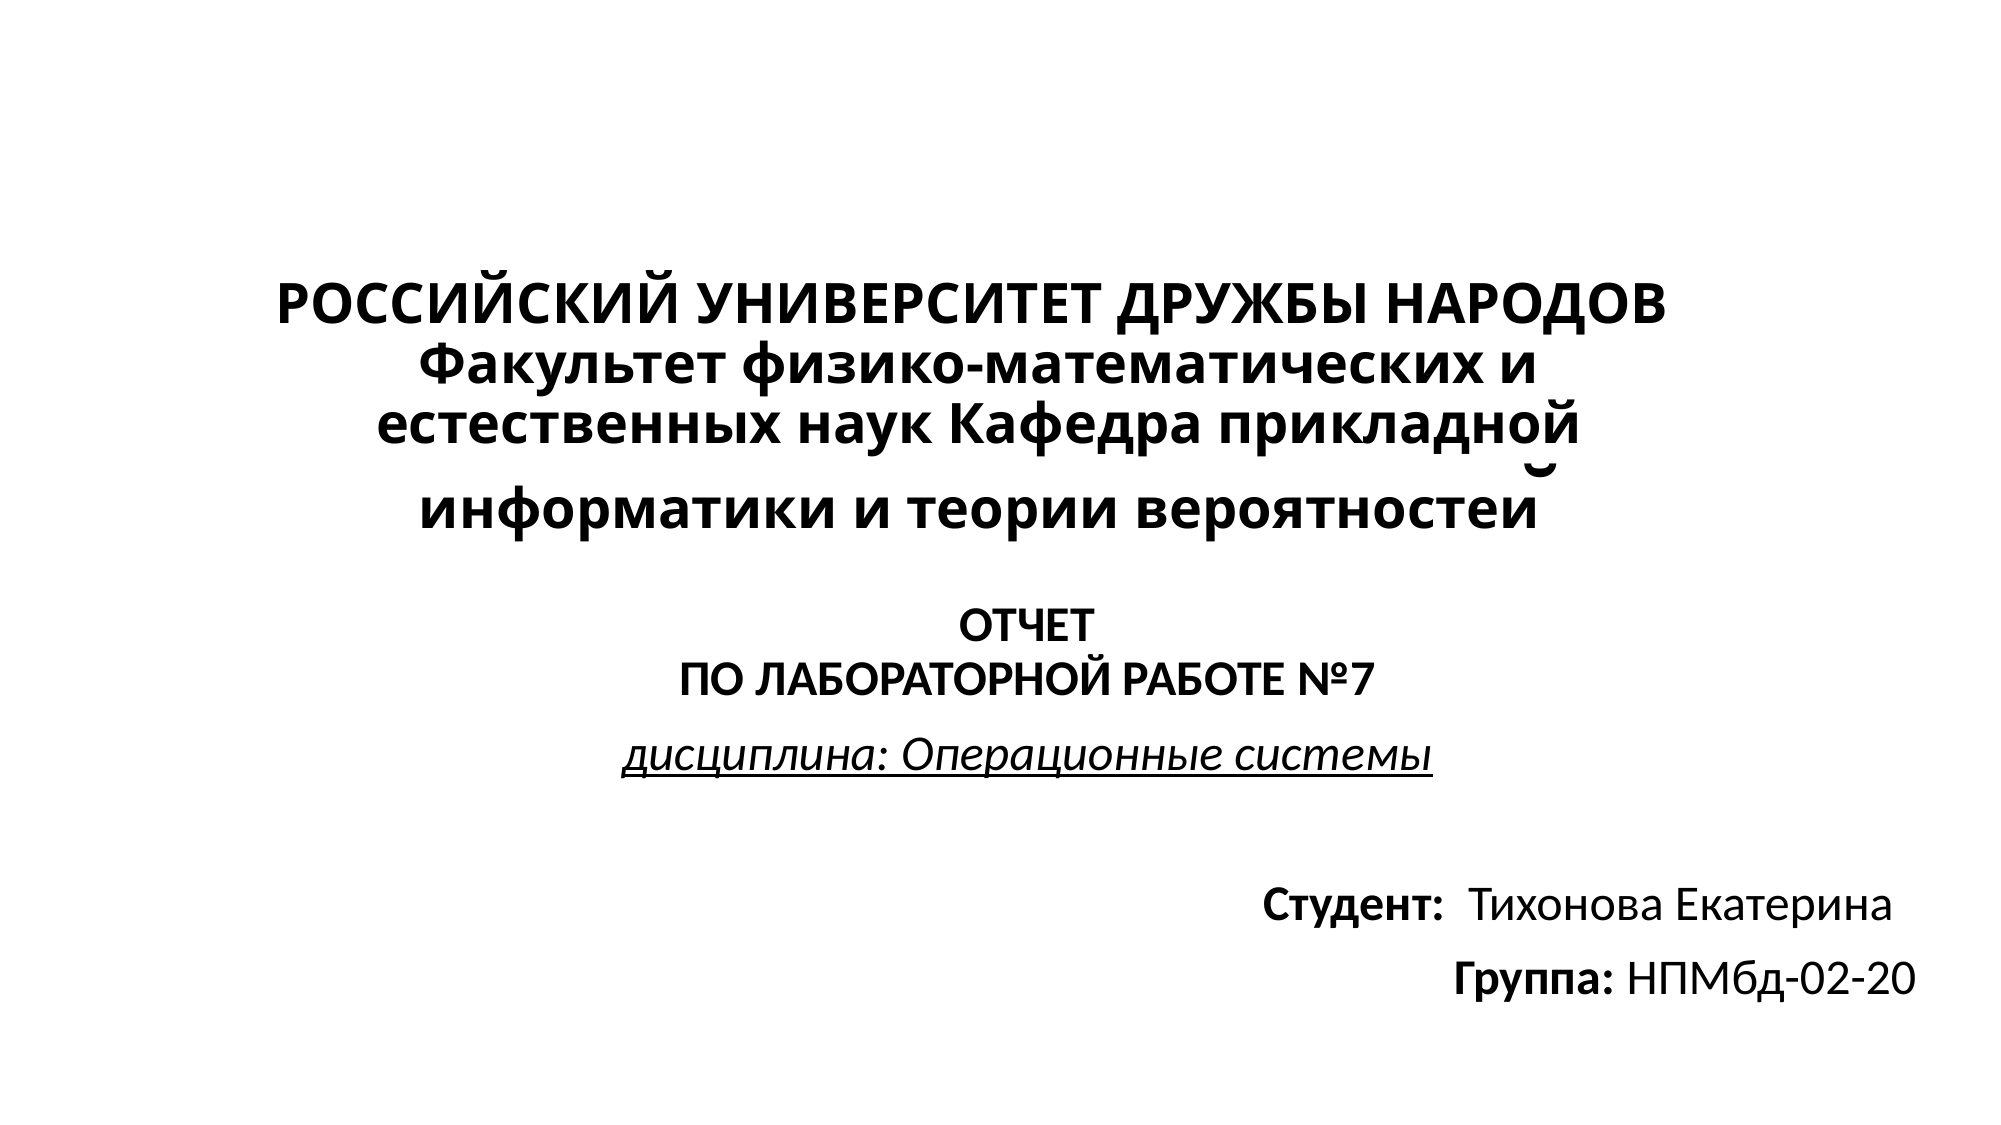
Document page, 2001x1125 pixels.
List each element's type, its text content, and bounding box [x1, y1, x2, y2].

subtitle ОТЧЕТ ПО ЛАБОРАТОРНОЙ РАБОТЕ №7 дисциплина: Операционные системы Студент: Тихонова Екатерина Группа: НПМбд-02-20 [54, 590, 2000, 1021]
title РОССИЙСКИЙ УНИВЕРСИТЕТ ДРУЖБЫ НАРОДОВ Факультет физико-математических и естественных наук Кафедра прикладной информатики и теории вероятностей [229, 262, 1730, 590]
